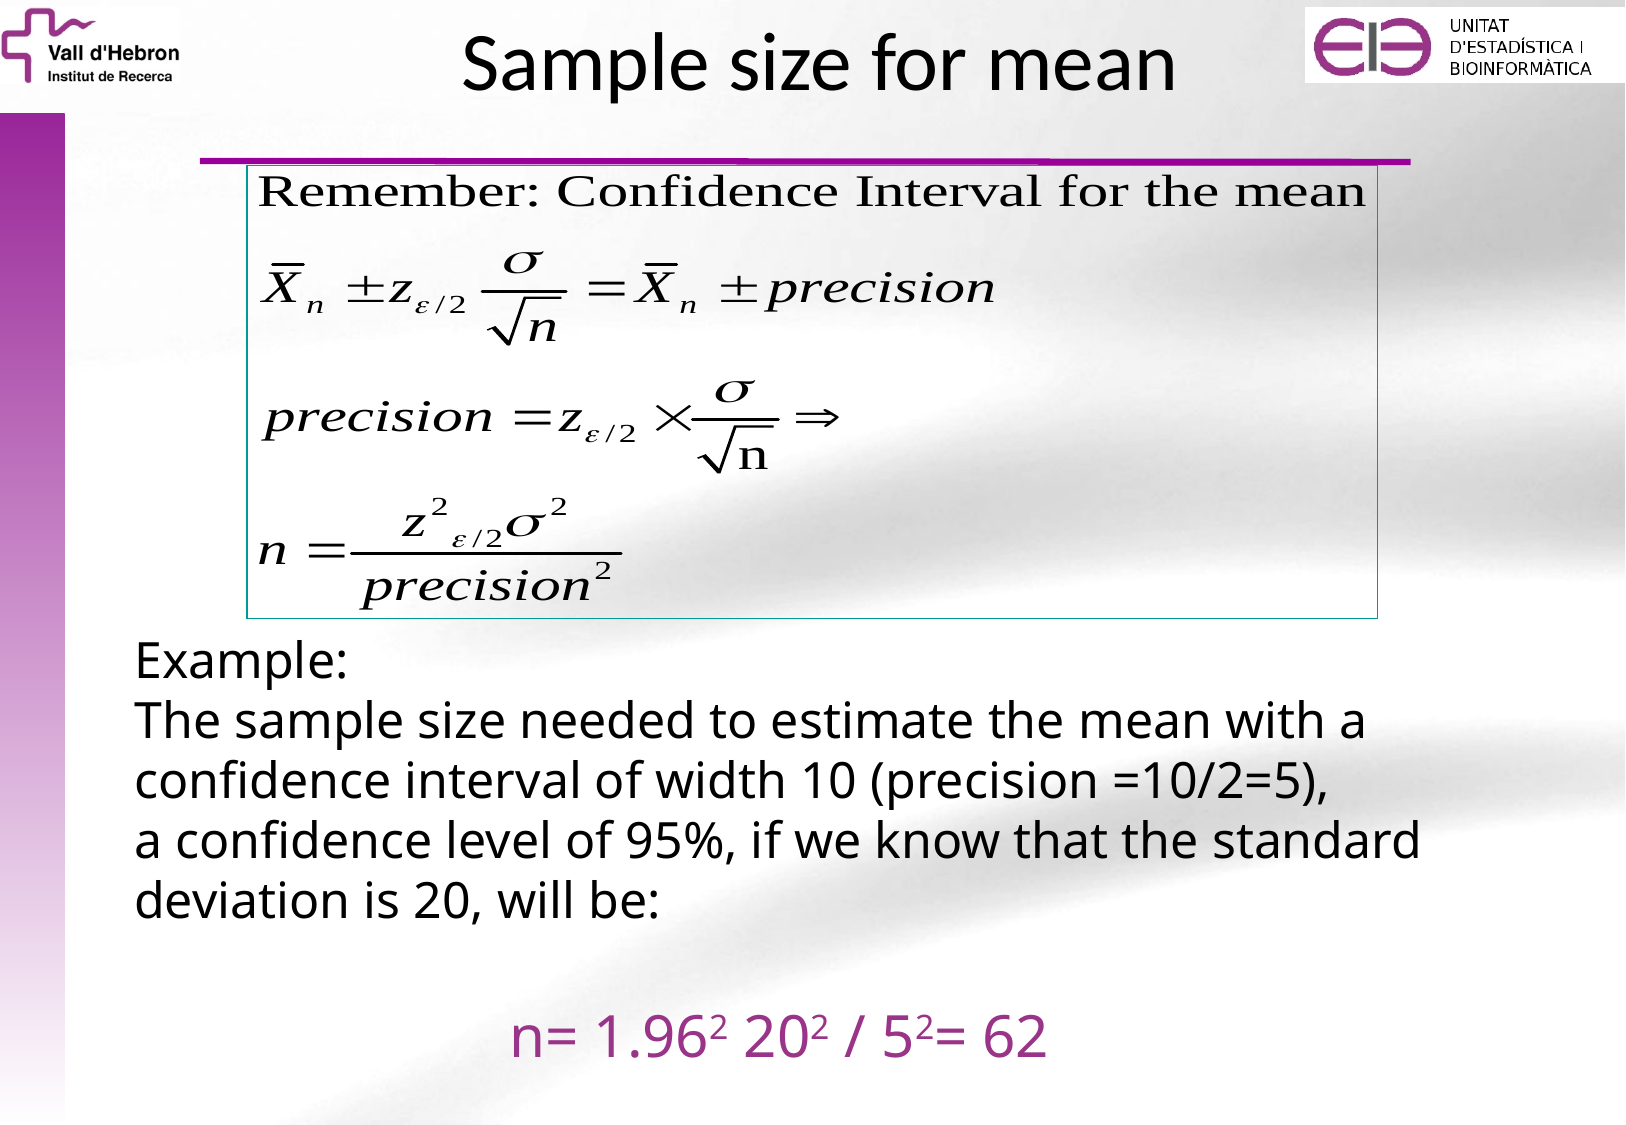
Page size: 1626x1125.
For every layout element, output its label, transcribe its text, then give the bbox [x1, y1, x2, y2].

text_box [247, 166, 1377, 619]
text_box Example: The sample size needed to estimate the mean with a confidence interval of width 10 (precision =10/2=5), a confidence level of 95%, if we know that the standard deviation is 20, will be: n= 1.962 202 / 52= 62 [44, 621, 1581, 1077]
text_box Sample size for mean [446, 0, 1250, 115]
picture [0, 7, 180, 84]
picture [1305, 7, 1625, 83]
